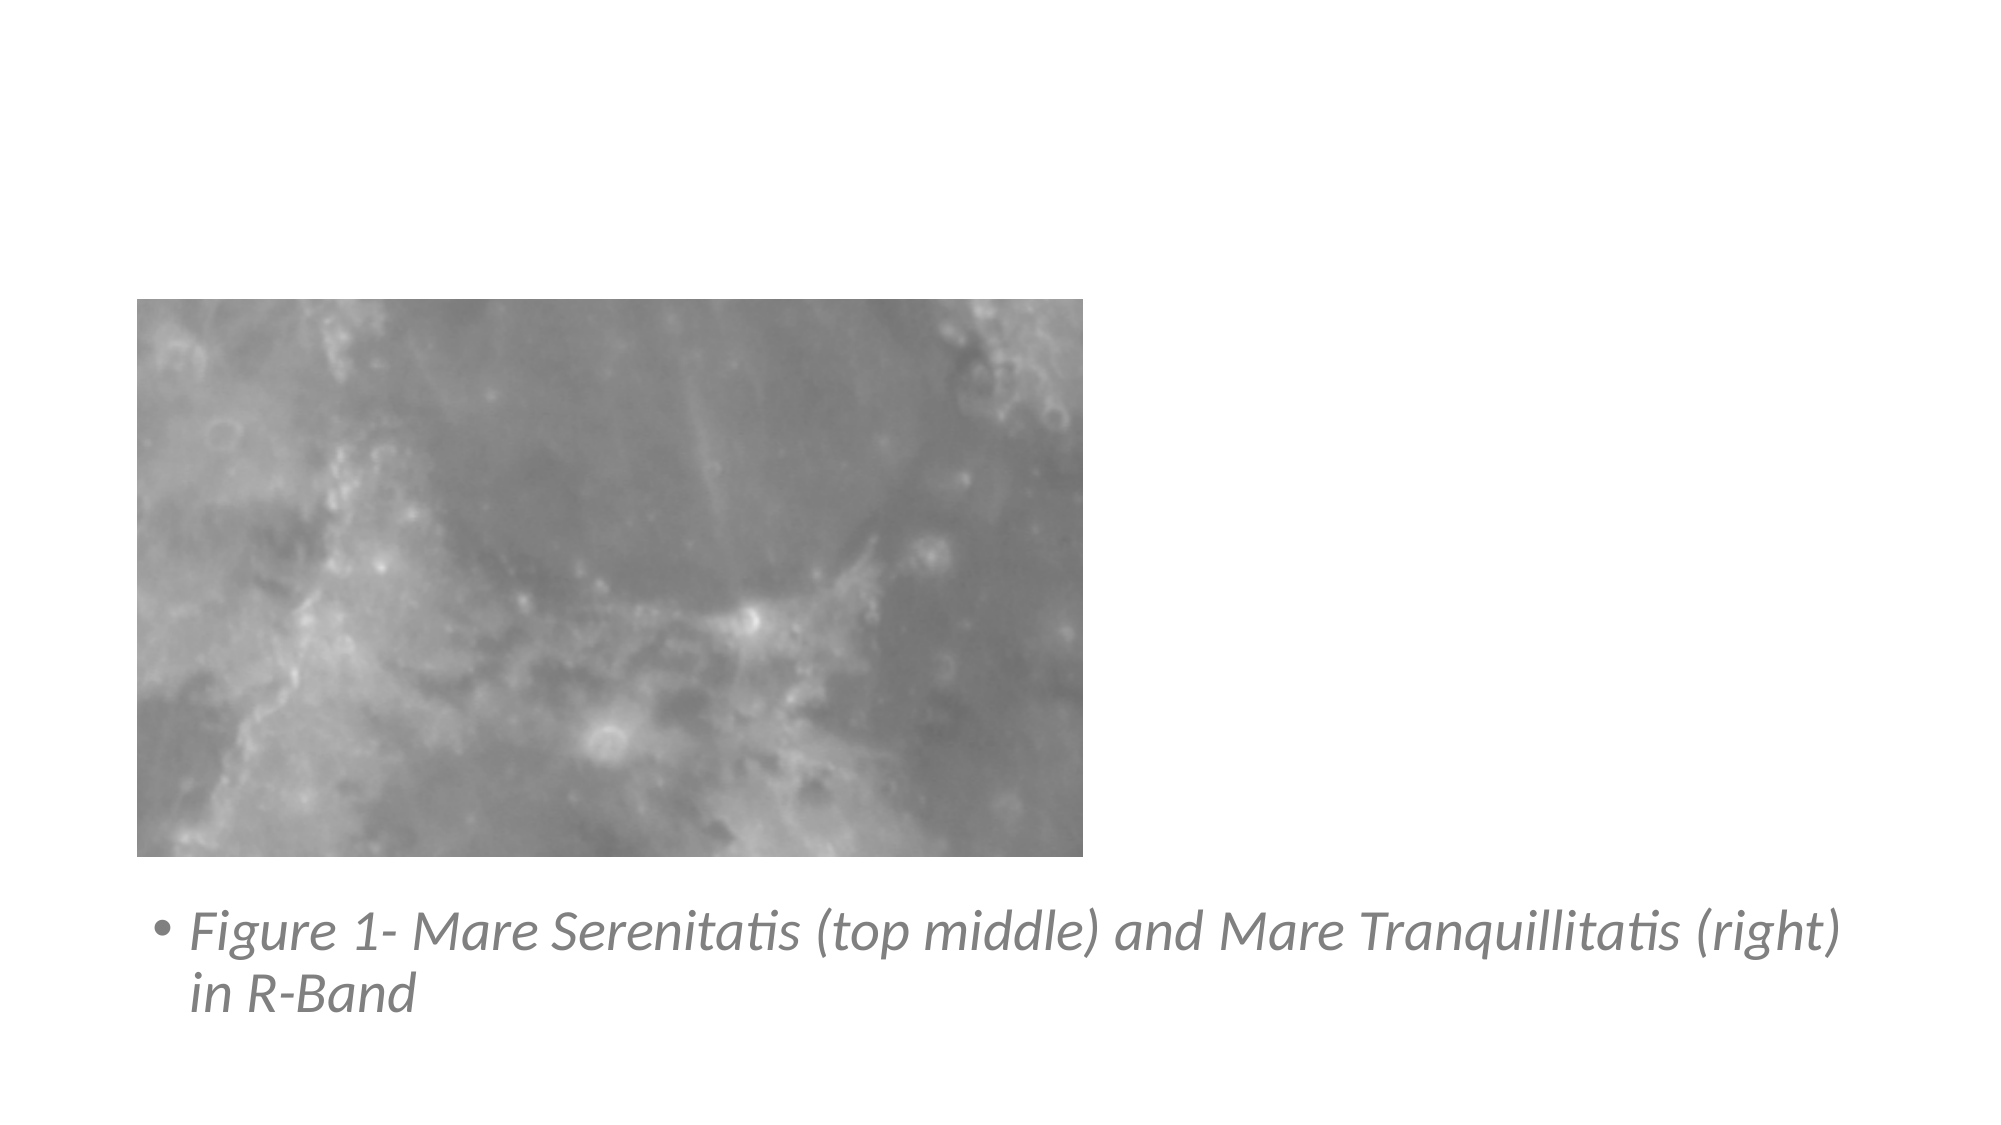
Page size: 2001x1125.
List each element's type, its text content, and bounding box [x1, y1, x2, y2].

list Figure 1- Mare Serenitatis (top middle) and Mare Tranquillitatis (right) in R-Band [137, 299, 1863, 1100]
picture [137, 299, 1083, 857]
